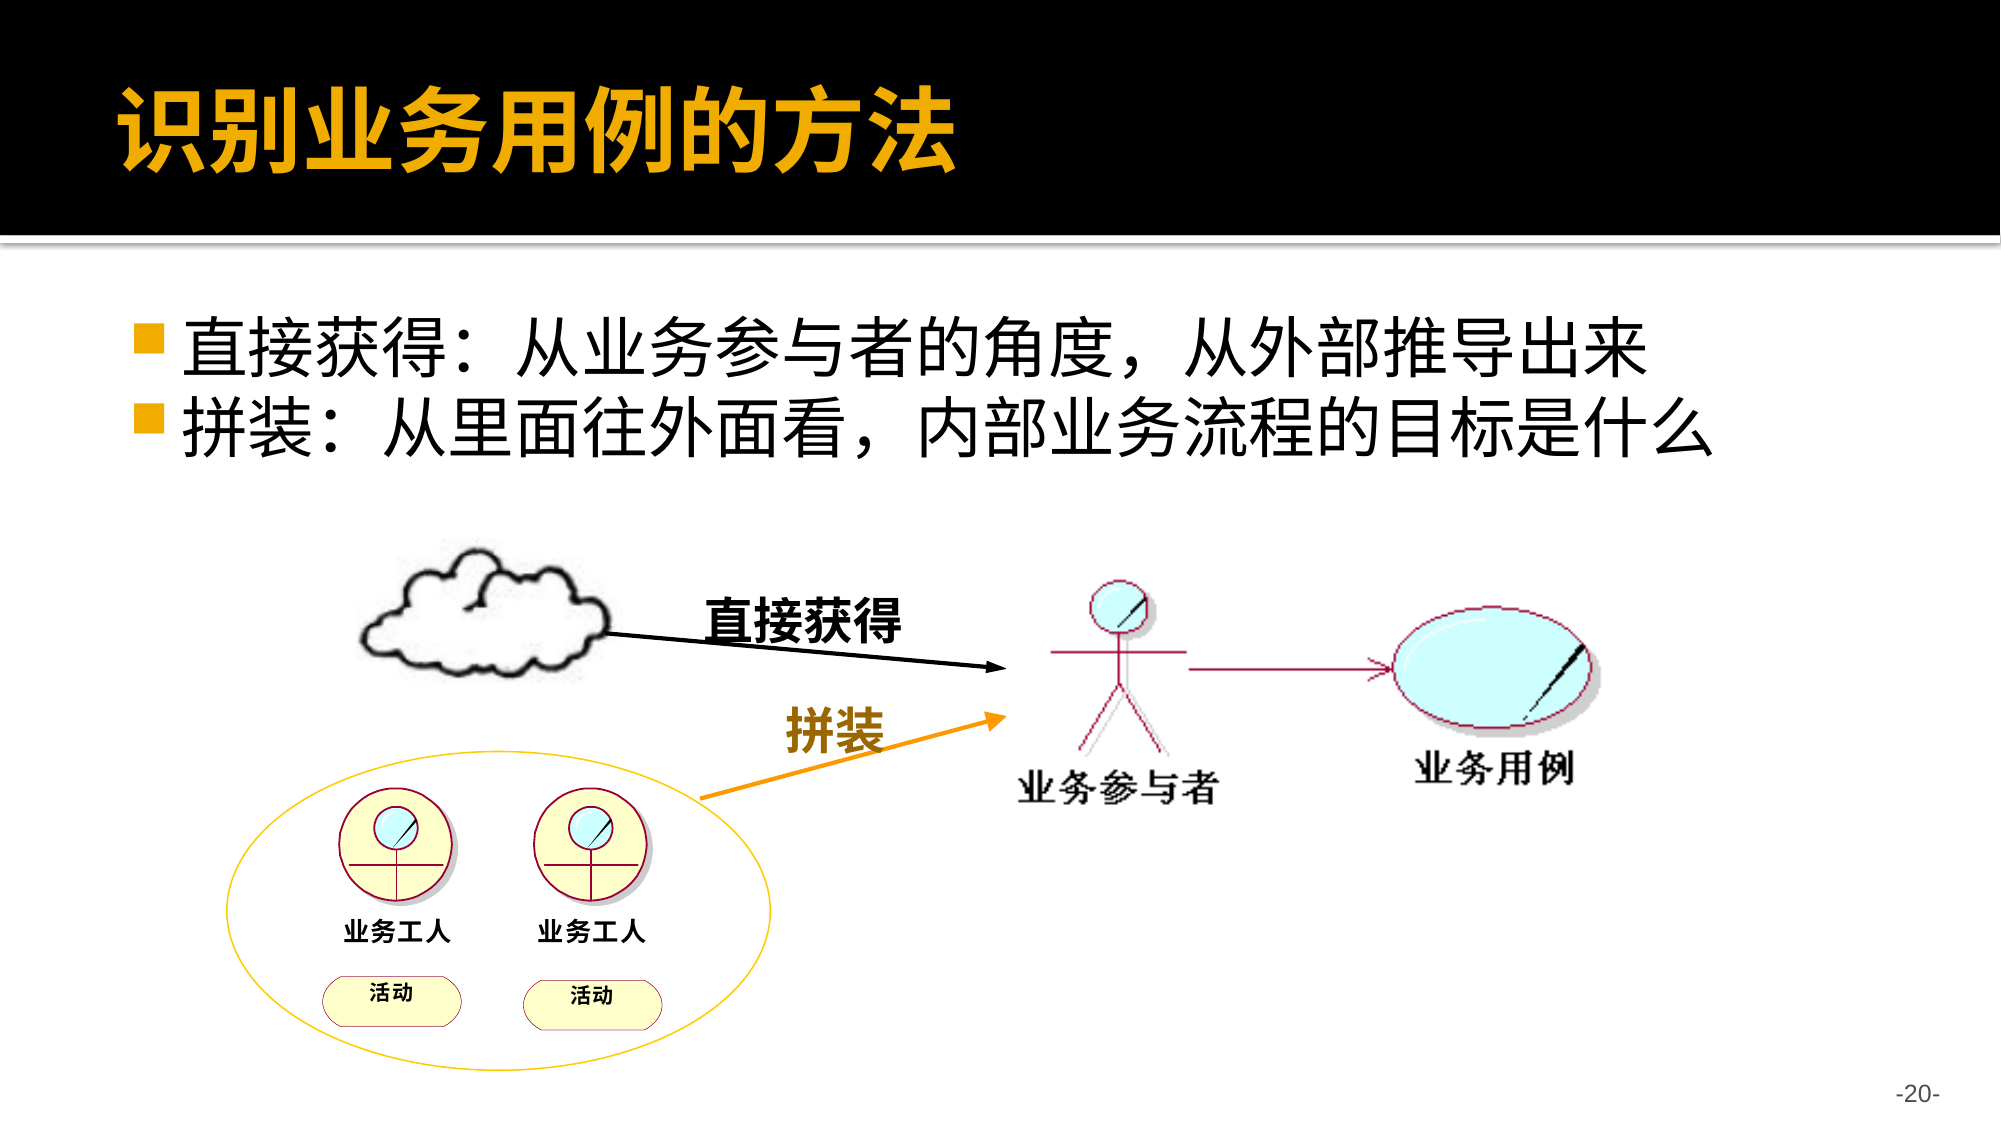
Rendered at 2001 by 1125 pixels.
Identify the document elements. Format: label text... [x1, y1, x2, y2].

text_box 拼装 [770, 692, 901, 768]
slide_number -20- [1794, 1062, 1955, 1108]
text_box [901, 711, 1000, 745]
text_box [202, 751, 788, 1071]
list 直接获得：从业务参与者的角度，从外部推导出来 拼装：从里面往外面看，内部业务流程的目标是什么 [99, 291, 1900, 1050]
text_box [872, 657, 1000, 674]
picture [350, 538, 623, 685]
picture [1006, 574, 1610, 820]
title 识别业务用例的方法 [99, 25, 1900, 231]
text_box 直接获得 [688, 581, 919, 657]
